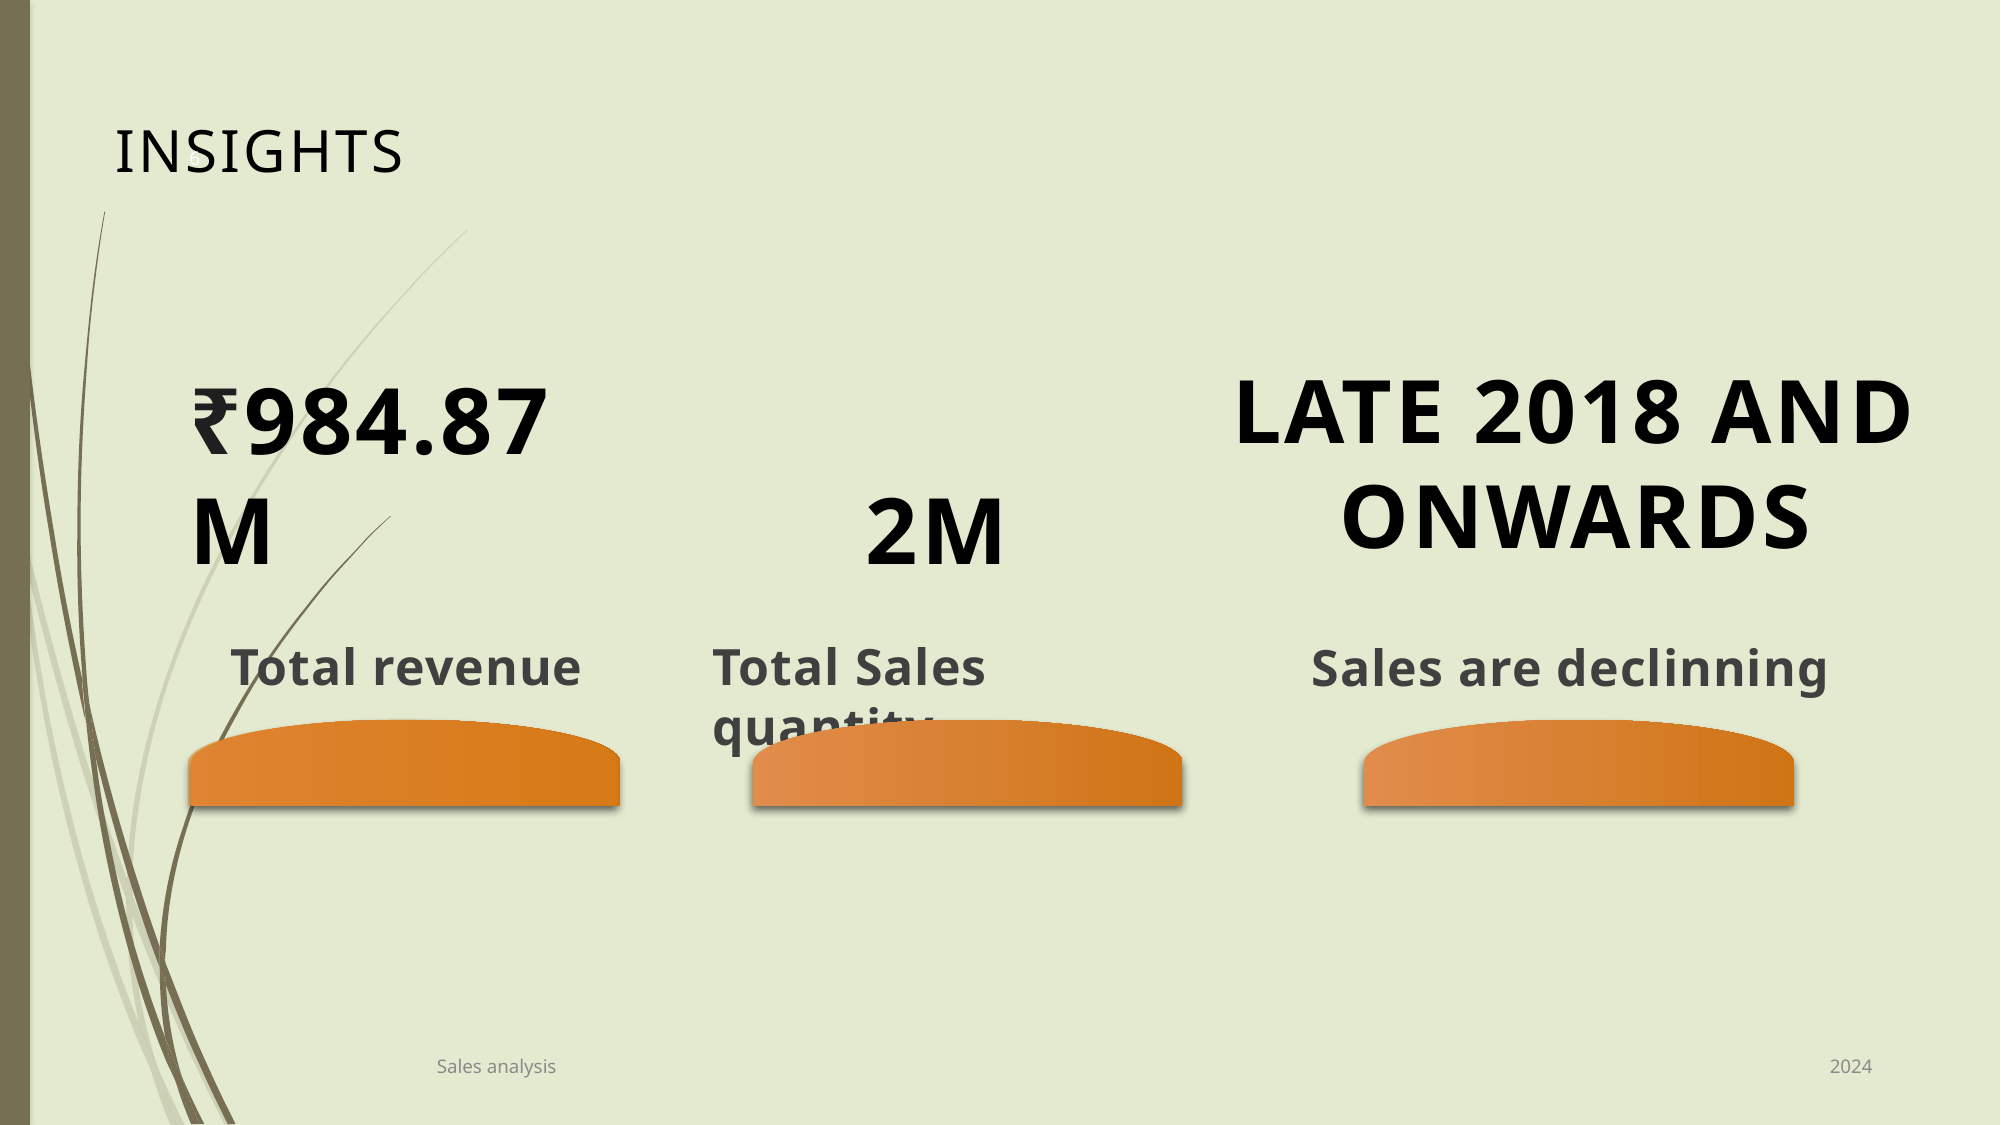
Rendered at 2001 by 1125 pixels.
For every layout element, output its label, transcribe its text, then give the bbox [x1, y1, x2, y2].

list Total Sales quantity [697, 627, 1215, 715]
list 2M [850, 455, 1061, 591]
list ₹984.87M [174, 455, 648, 591]
slide_number 2024 [1699, 1036, 1888, 1097]
text_box [1364, 719, 1794, 806]
list Total revenue [215, 627, 629, 715]
text_box [187, 719, 618, 806]
slide_number 6 [87, 129, 216, 189]
text_box [583, 738, 621, 806]
footer Sales analysis [421, 1036, 1672, 1096]
title Insights [94, 107, 425, 212]
list Late 2018 and onwards [1214, 324, 1936, 574]
list Sales are declinning [1296, 628, 1862, 720]
text_box [753, 719, 1183, 806]
